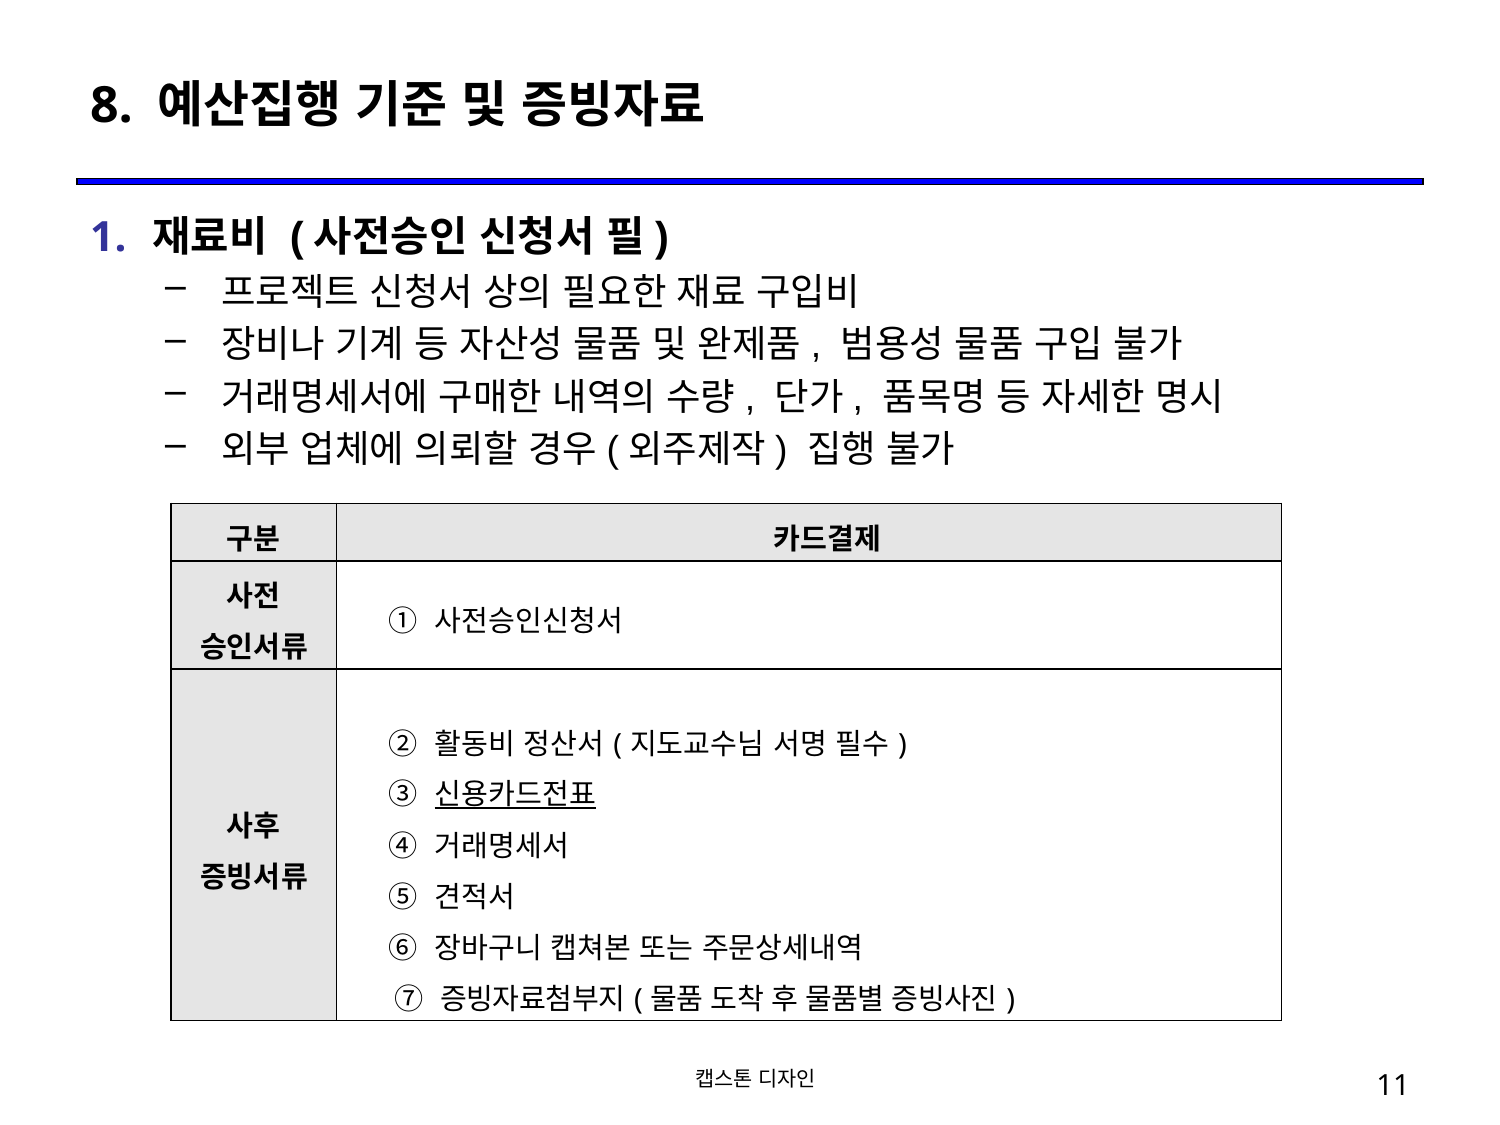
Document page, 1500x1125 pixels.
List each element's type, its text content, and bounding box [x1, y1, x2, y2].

table_header 카드결제 [337, 504, 1281, 560]
list 재료비 (사전승인 신청서 필) 프로젝트 신청서 상의 필요한 재료 구입비 장비나 기계 등 자산성 물품 및 완제품, 범용성 물품 구입 불가 거래명세서에 구매한 내역의 수량, 단가, 품목명 등 자세한 명시 외부 업체에 의뢰할 경우(외주제작) 집행 불가 [75, 202, 1425, 1059]
table_header 구분 [172, 504, 336, 560]
table_cell ② 활동비 정산서(지도교수님 서명 필수) ③ 신용카드전표 ④ 거래명세서 ⑤ 견적서 ⑥ 장바구니 캡쳐본 또는 주문상세내역 ⑦ 증빙자료첨부지(물품 도착 후 물품별 증빙사진) [337, 670, 1281, 1020]
table_cell ① 사전승인신청서 [337, 562, 1281, 668]
table_cell 사전 승인서류 [172, 562, 336, 668]
title 8. 예산집행 기준 및 증빙자료 [75, 45, 1425, 161]
slide_number 11 [1074, 1058, 1426, 1103]
footer 캡스톤 디자인 [512, 1058, 988, 1103]
table_cell 사후 증빙서류 [172, 670, 336, 1020]
